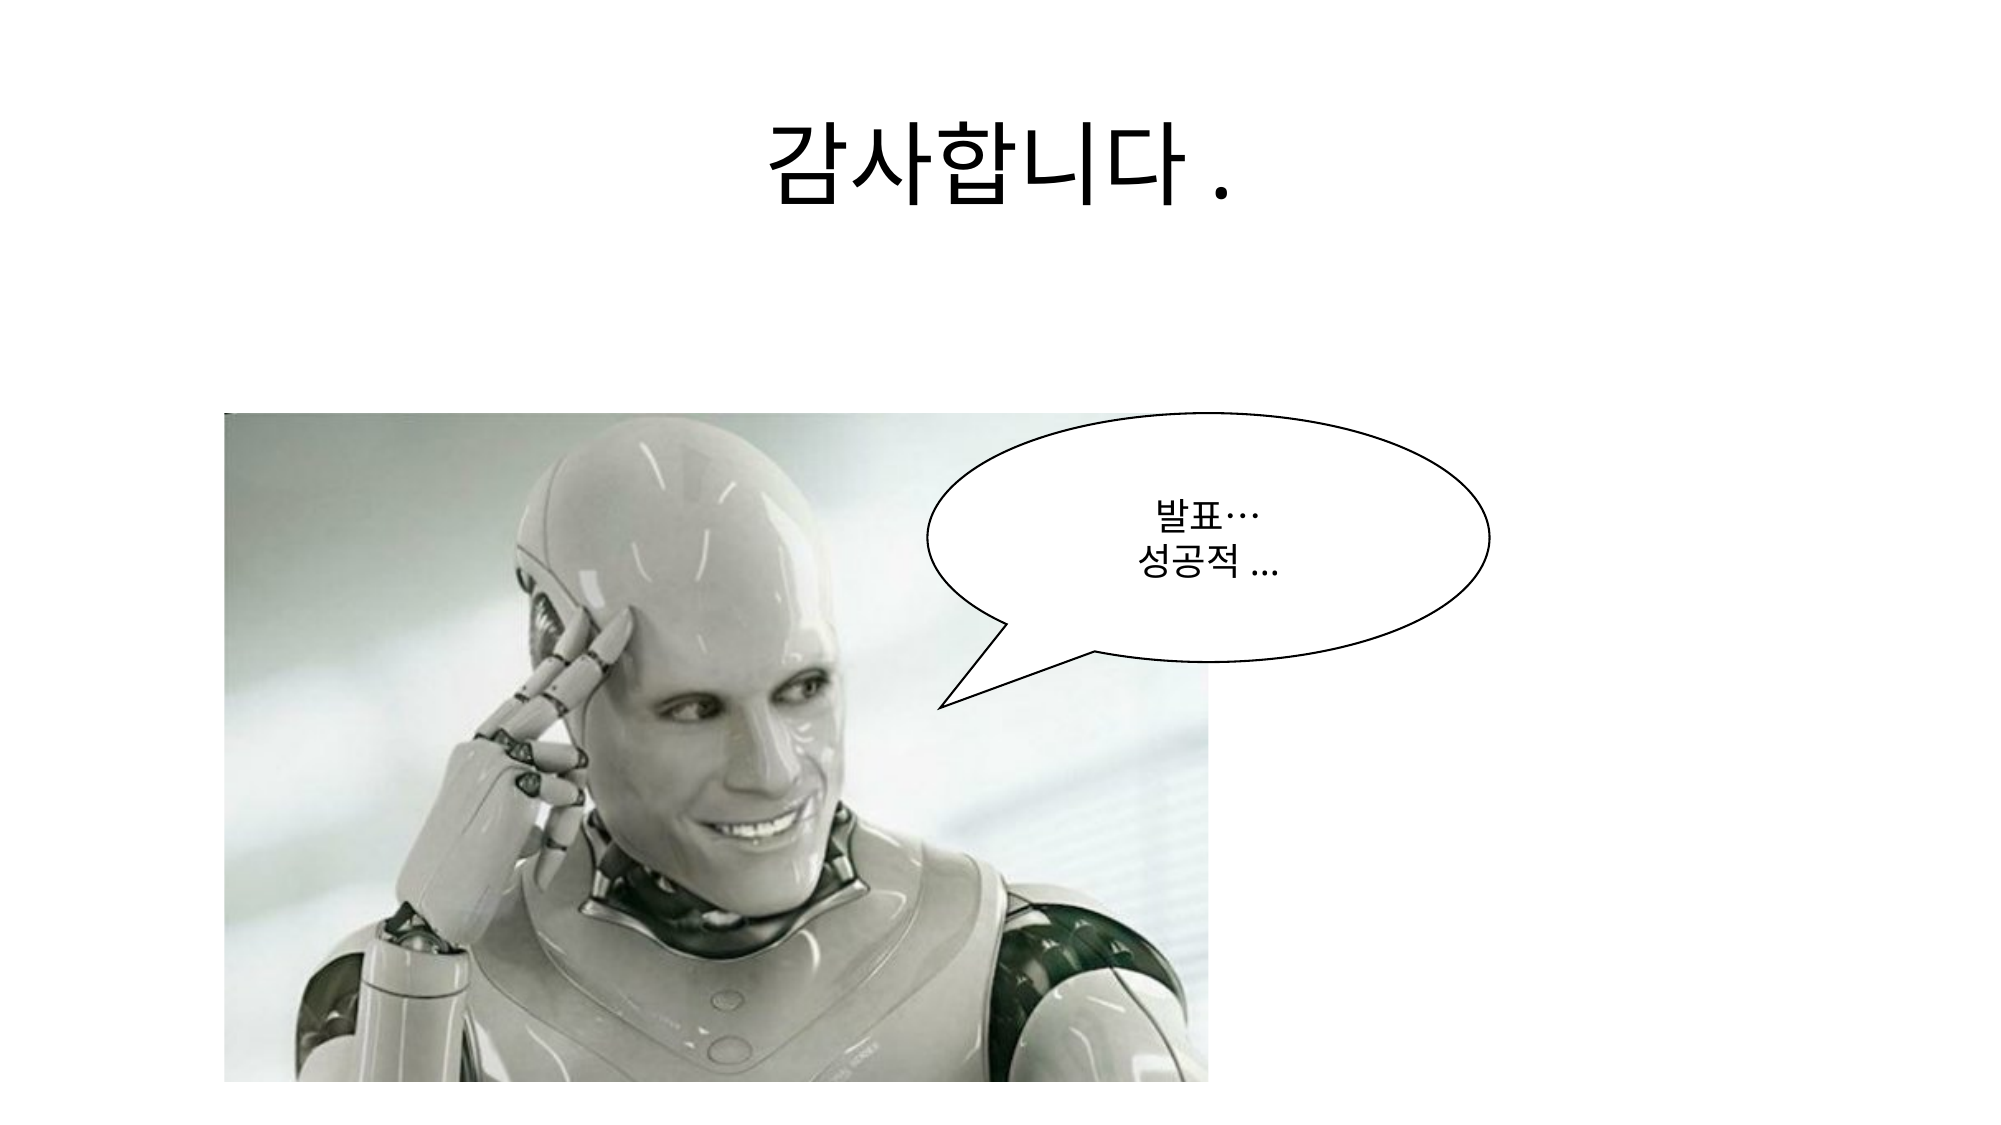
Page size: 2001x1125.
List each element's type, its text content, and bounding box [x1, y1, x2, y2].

picture [224, 413, 1209, 1082]
text_box 발표… 성공적... [1173, 412, 1491, 664]
title 감사합니다. [137, 59, 1863, 278]
